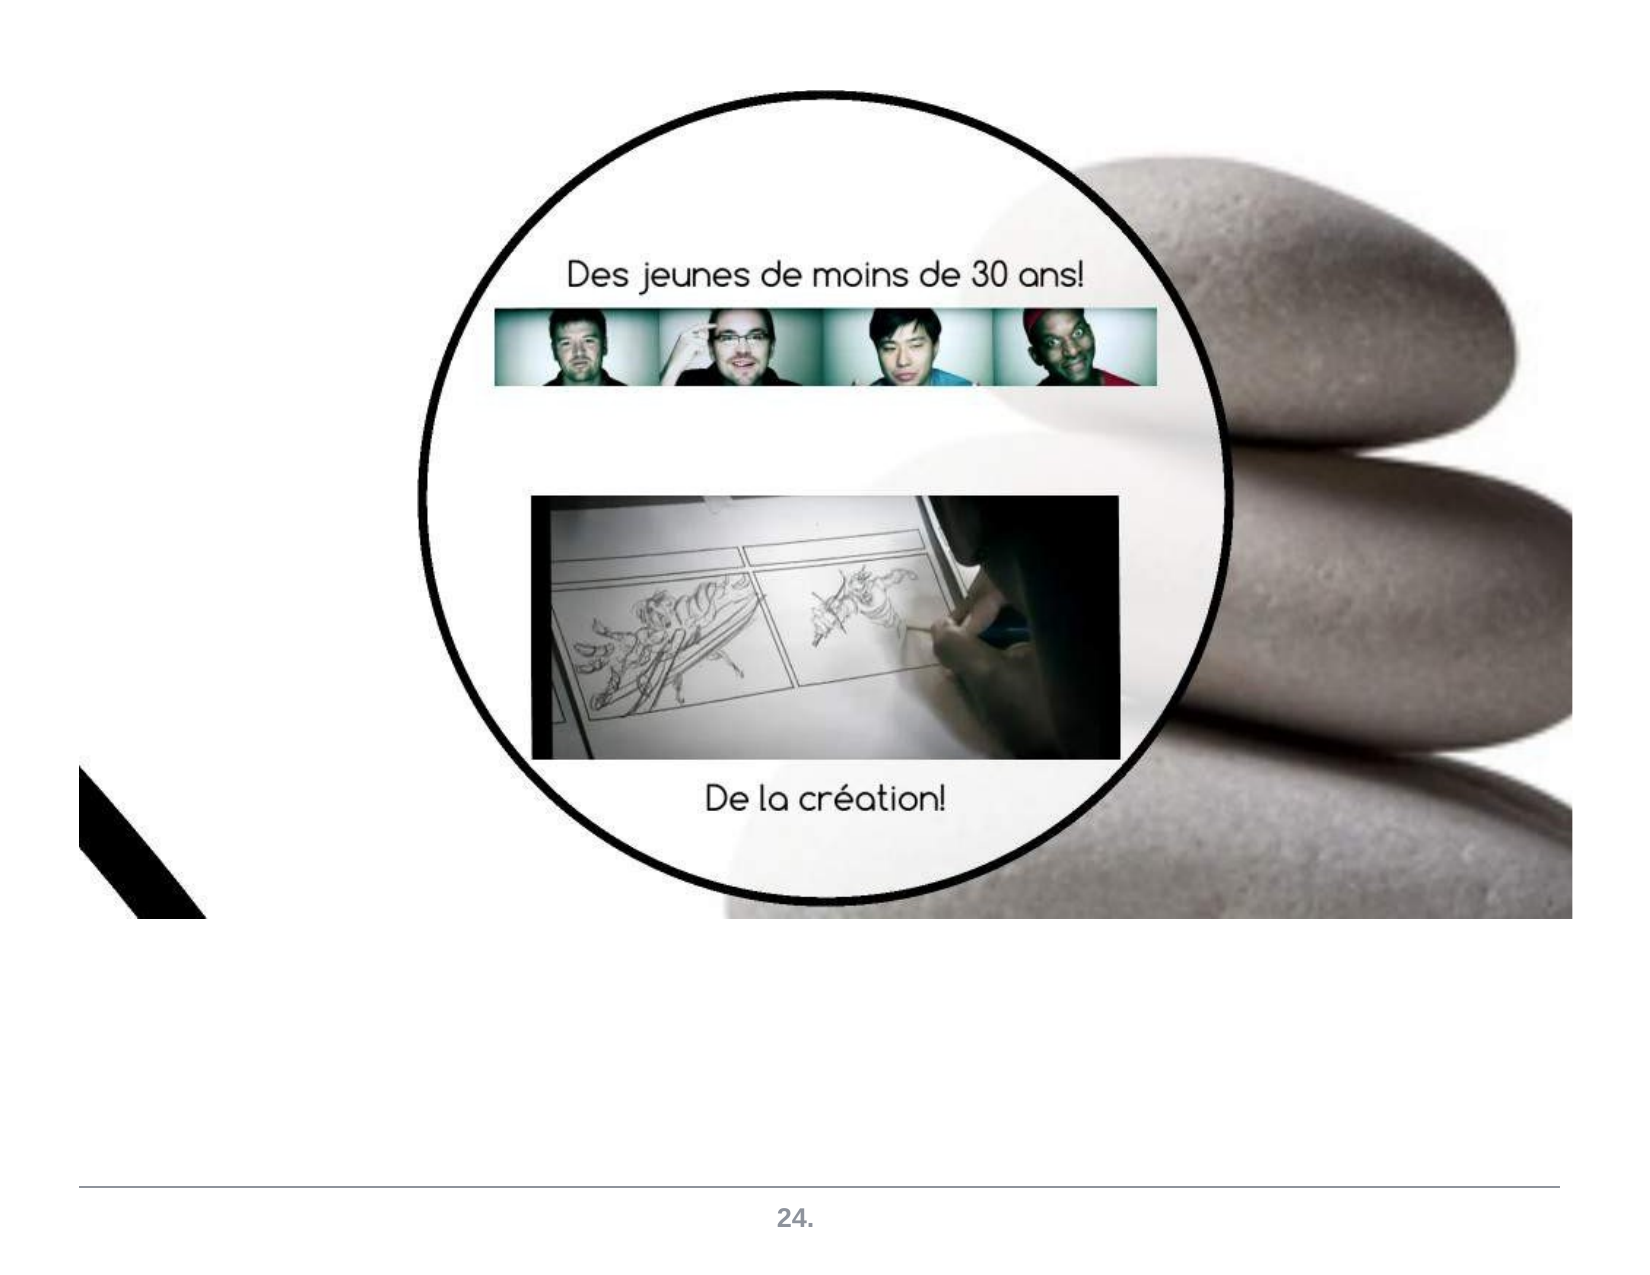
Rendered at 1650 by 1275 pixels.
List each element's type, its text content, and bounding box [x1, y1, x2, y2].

slide_number 24. [772, 1201, 832, 1275]
text_box [79, 90, 1573, 920]
